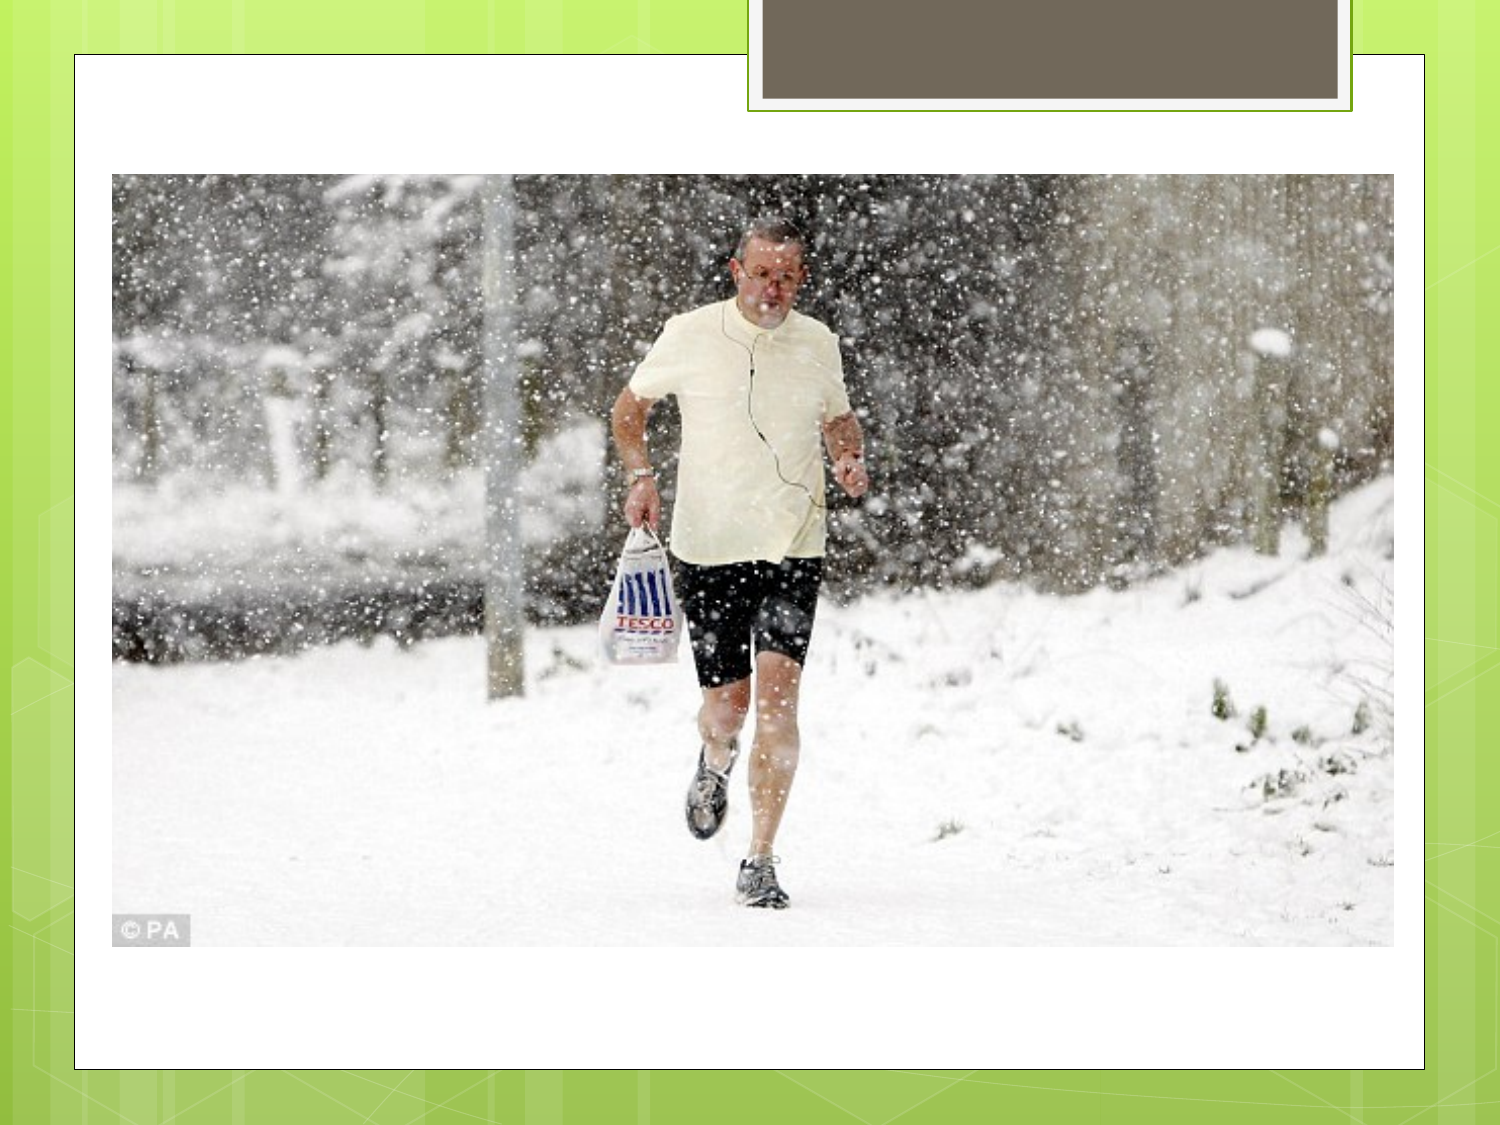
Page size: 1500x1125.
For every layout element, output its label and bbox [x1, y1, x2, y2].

picture [112, 174, 1394, 947]
